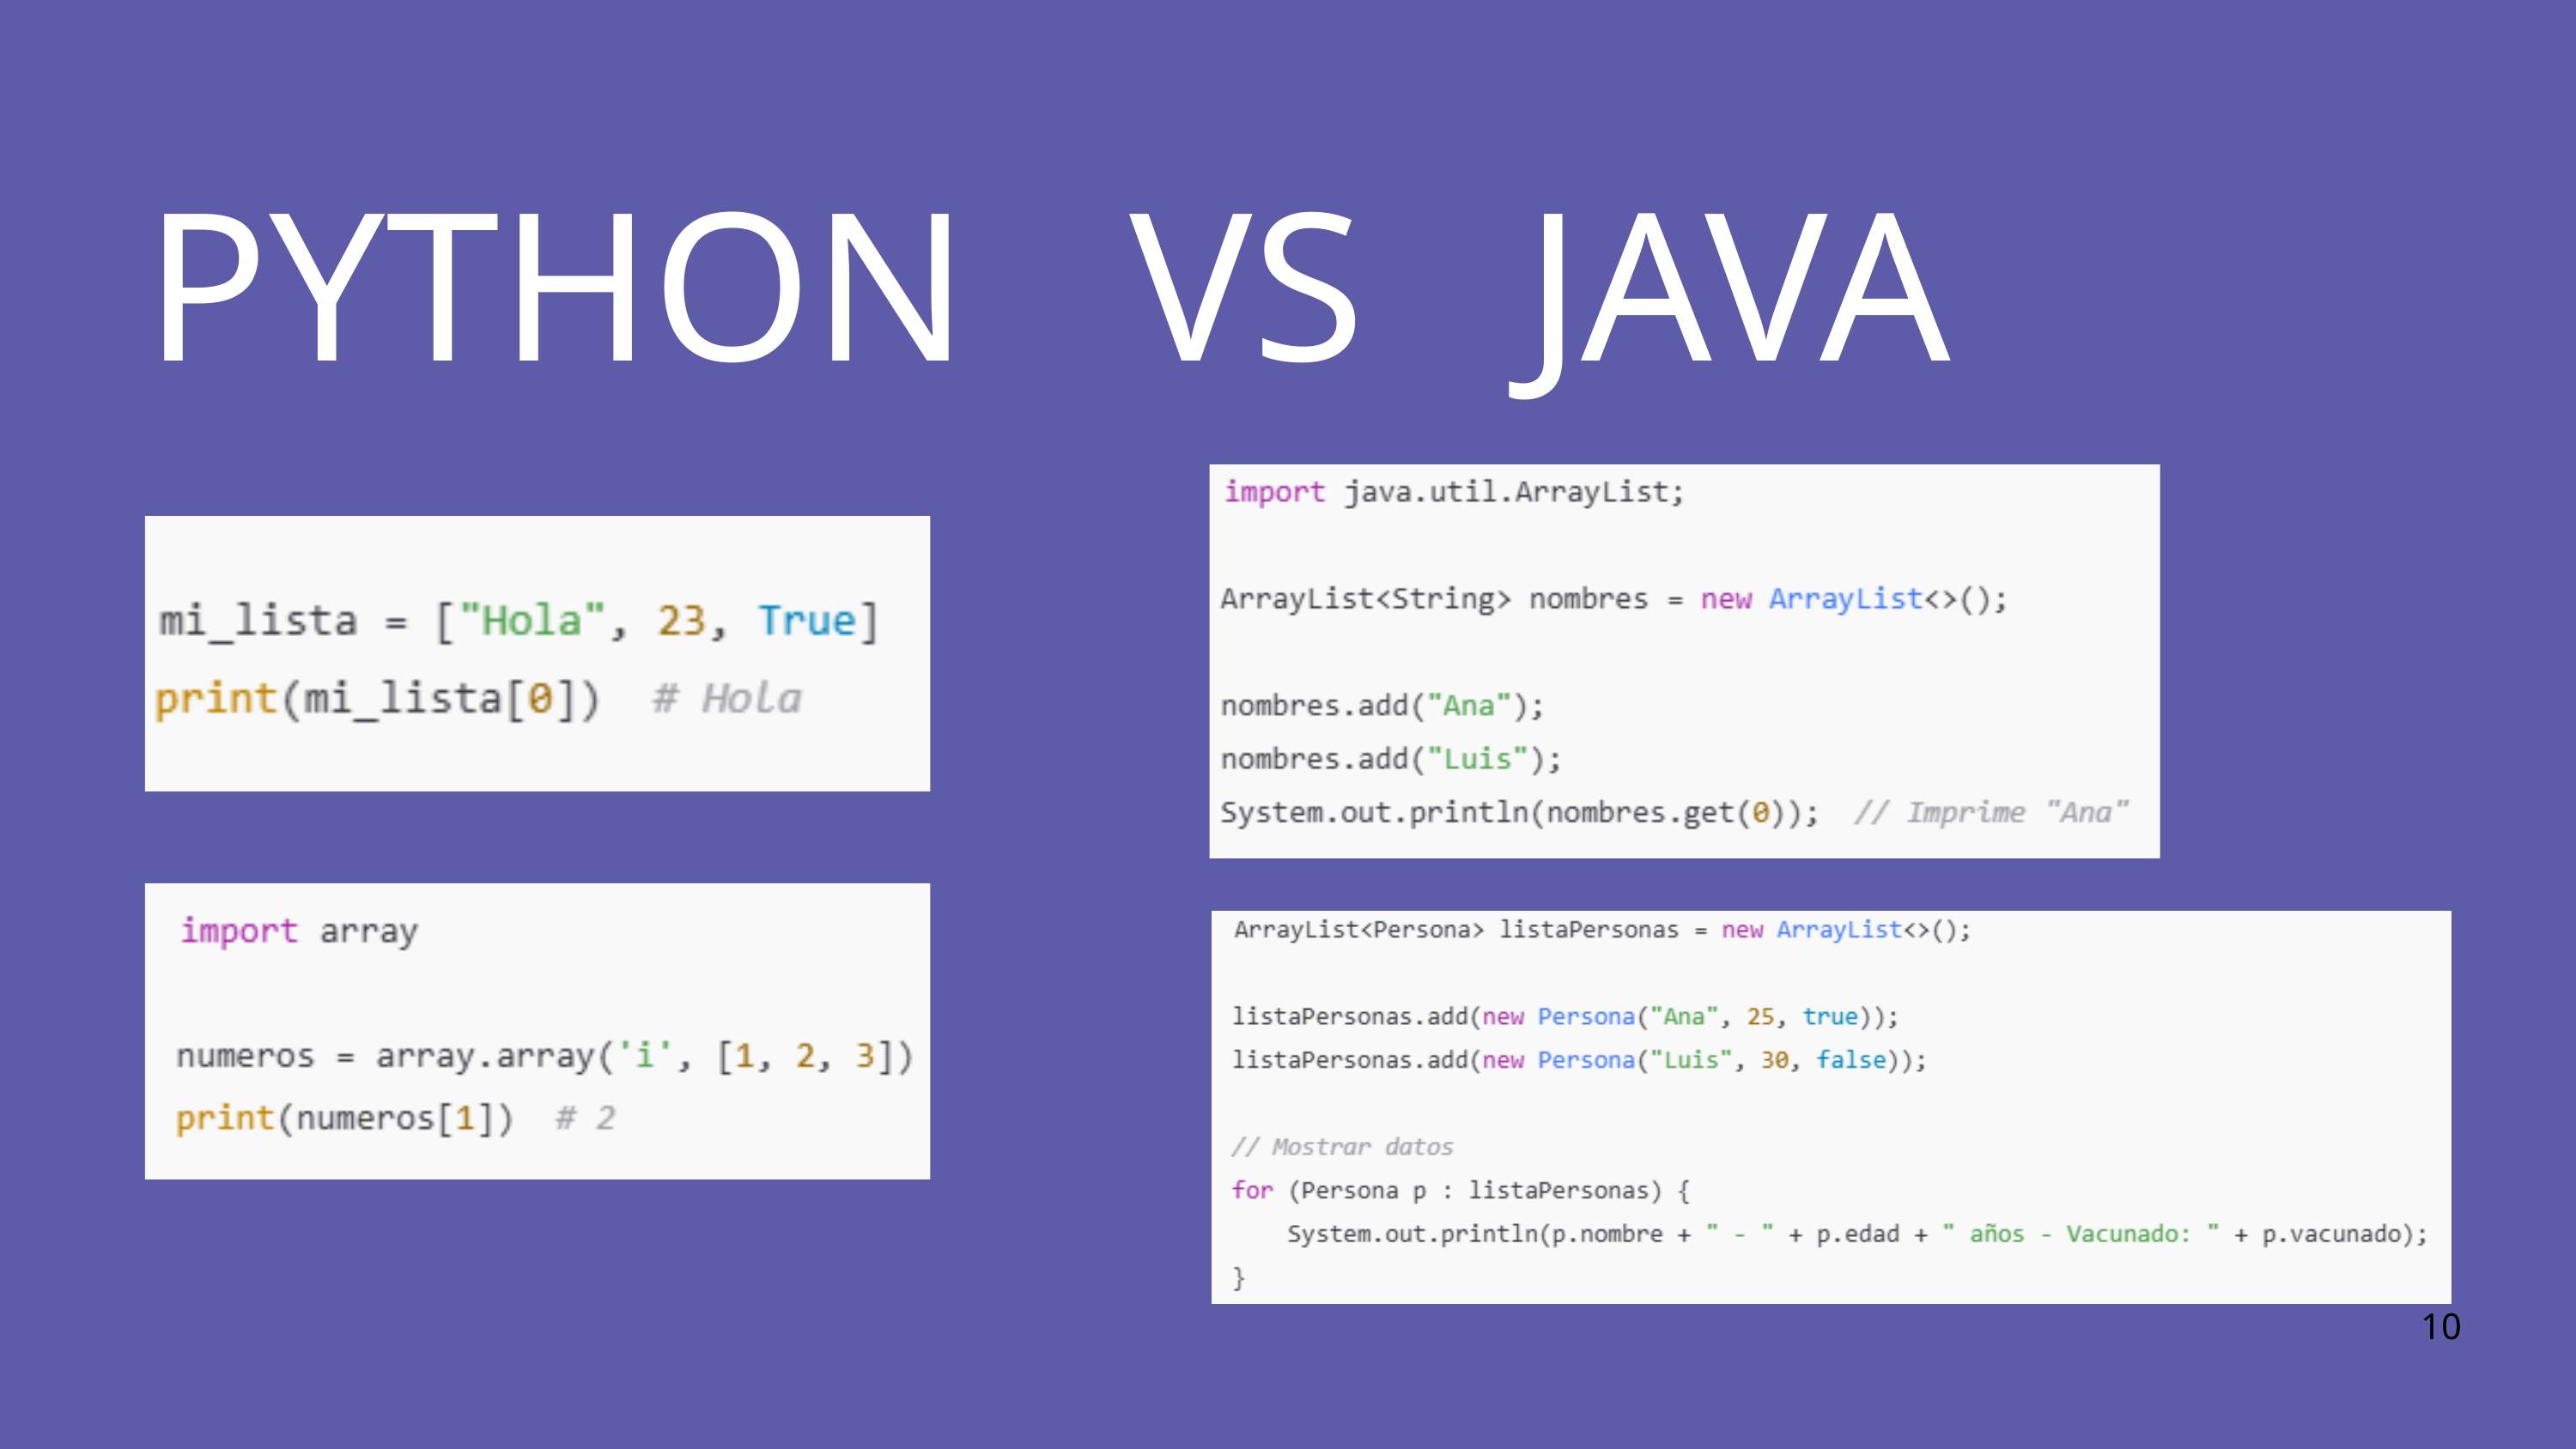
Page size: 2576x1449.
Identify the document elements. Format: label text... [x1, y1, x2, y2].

text_box [144, 516, 931, 791]
text_box [1209, 464, 2160, 859]
text_box 10 [2421, 1296, 2463, 1348]
text_box [1212, 911, 2451, 1304]
text_box [144, 883, 931, 1179]
text_box PYTHON VS JAVA [144, 113, 1990, 403]
